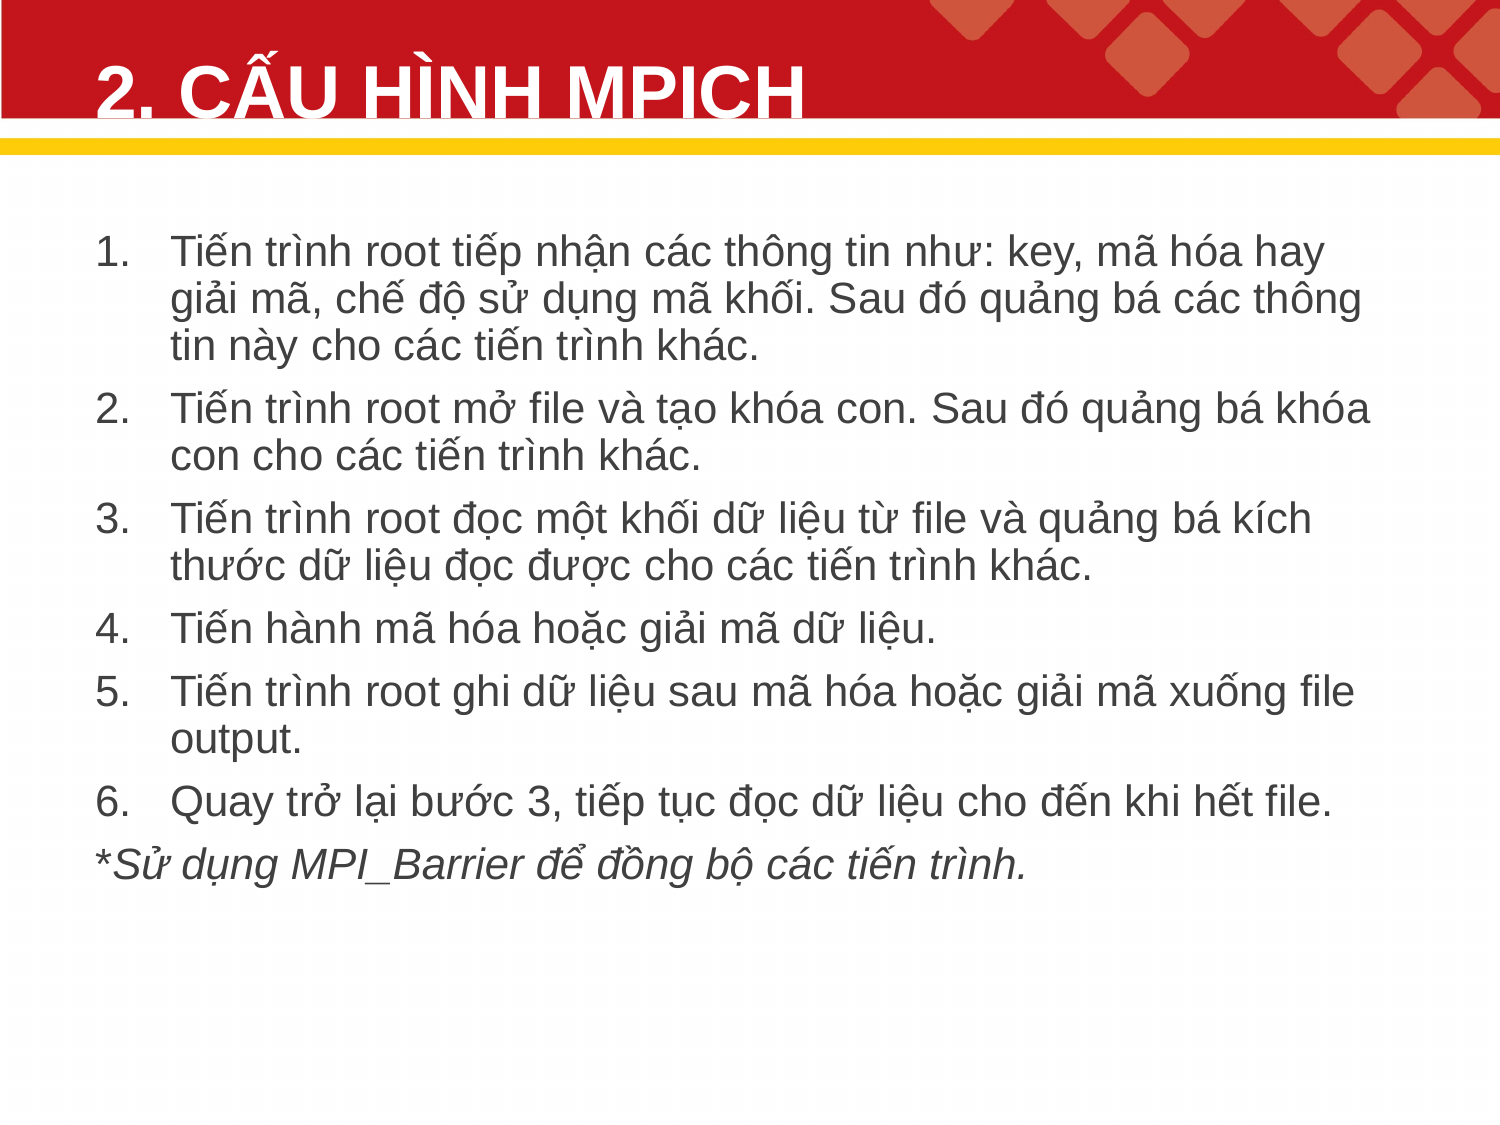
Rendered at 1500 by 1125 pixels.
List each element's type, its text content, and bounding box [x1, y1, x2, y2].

title 2. CẤU HÌNH MPICH [80, 0, 1397, 204]
picture [0, 0, 1500, 1125]
list Tiến trình root tiếp nhận các thông tin như: key, mã hóa hay giải mã, chế độ sử dụng mã khối. Sau đó quảng bá các thông tin này cho các tiến trình khác. Tiến trình root mở file và tạo khóa con. Sau đó quảng bá khóa con cho các tiến trình khác. Tiến trình root đọc một khối dữ liệu từ file và quảng bá kích thước dữ liệu đọc được cho các tiến trình khác. Tiến hành mã hóa hoặc giải mã dữ liệu. Tiến trình root ghi dữ liệu sau mã hóa hoặc giải mã xuống file output. Quay trở lại bước 3, tiếp tục đọc dữ liệu cho đến khi hết file. *Sử dụng MPI_Barrier để đồng bộ các tiến trình. [80, 220, 1397, 1025]
